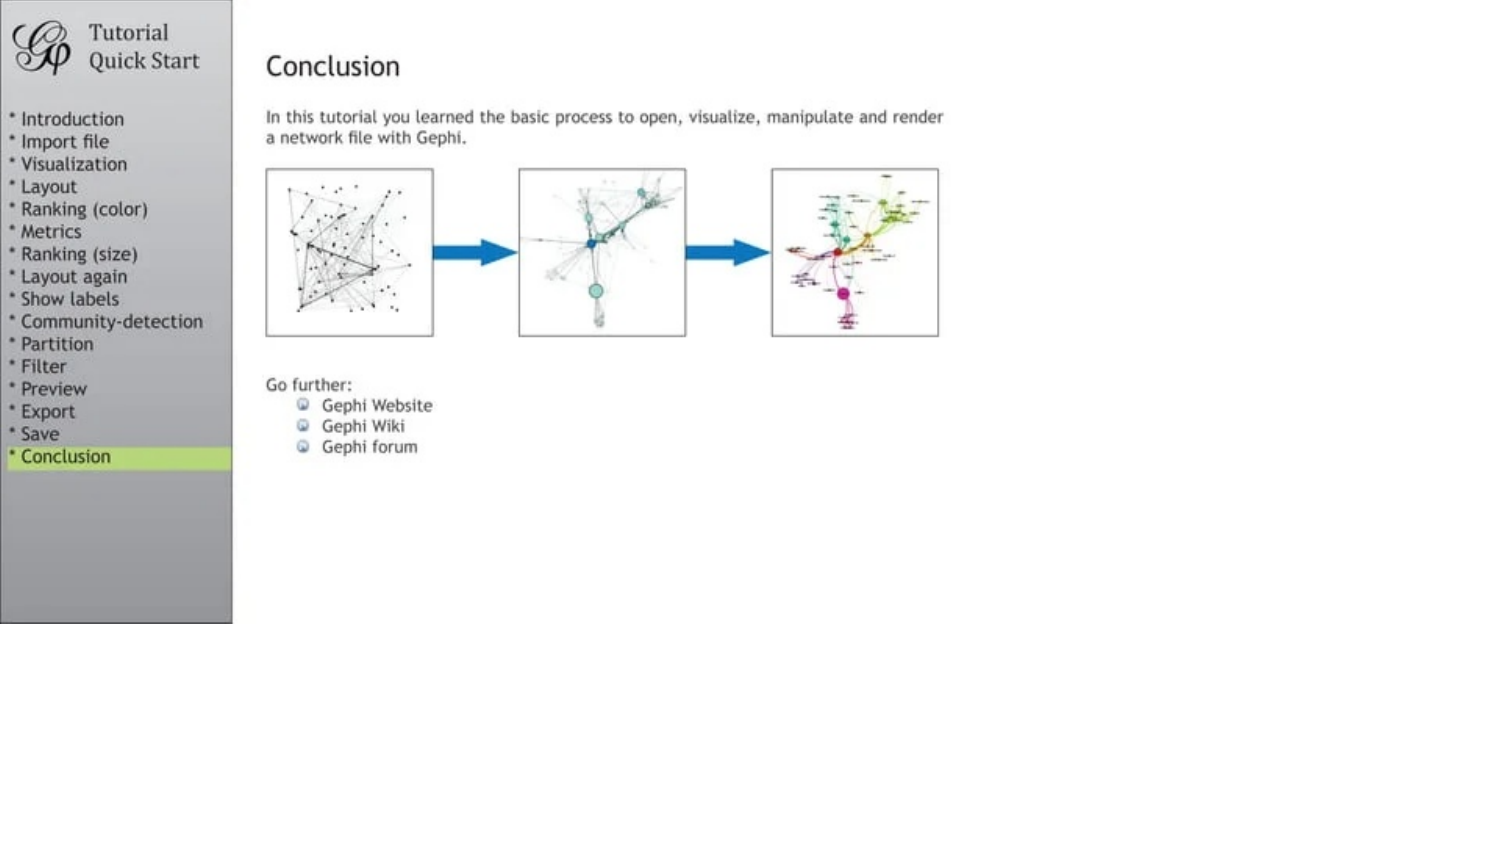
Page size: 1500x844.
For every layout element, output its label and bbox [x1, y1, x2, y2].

picture [0, 0, 997, 624]
